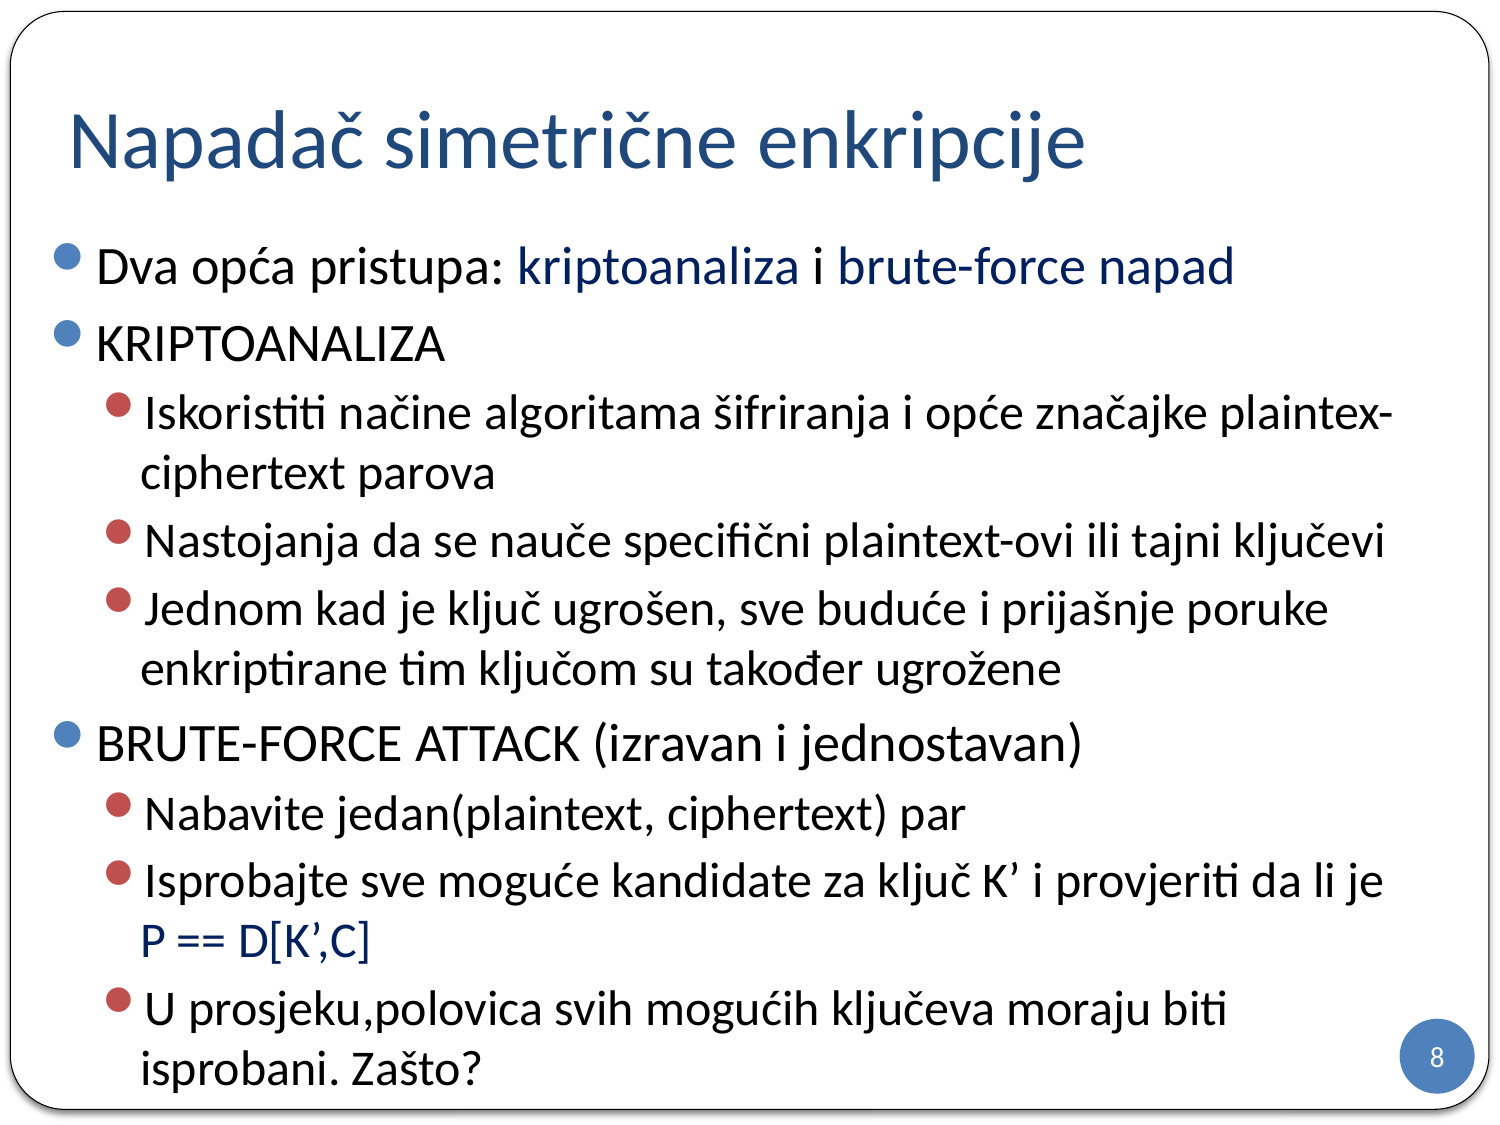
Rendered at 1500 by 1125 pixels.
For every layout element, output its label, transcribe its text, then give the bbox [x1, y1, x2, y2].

list Dva opća pristupa: kriptoanaliza i brute-force napad KRIPTOANALIZA Iskoristiti načine algoritama šifriranja i opće značajke plaintex-ciphertext parova Nastojanja da se nauče specifični plaintext-ovi ili tajni ključevi Jednom kad je ključ ugrošen, sve buduće i prijašnje poruke enkriptirane tim ključom su također ugrožene BRUTE-FORCE ATTACK (izravan i jednostavan) Nabavite jedan(plaintext, ciphertext) par Isprobajte sve moguće kandidate za ključ K’ i provjeriti da li je P == D[K’,C] U prosjeku,polovica svih mogućih ključeva moraju biti isprobani. Zašto? [34, 222, 1442, 1125]
title Napadač simetrične enkripcije [52, 44, 1460, 233]
slide_number 8 [1399, 1018, 1475, 1094]
